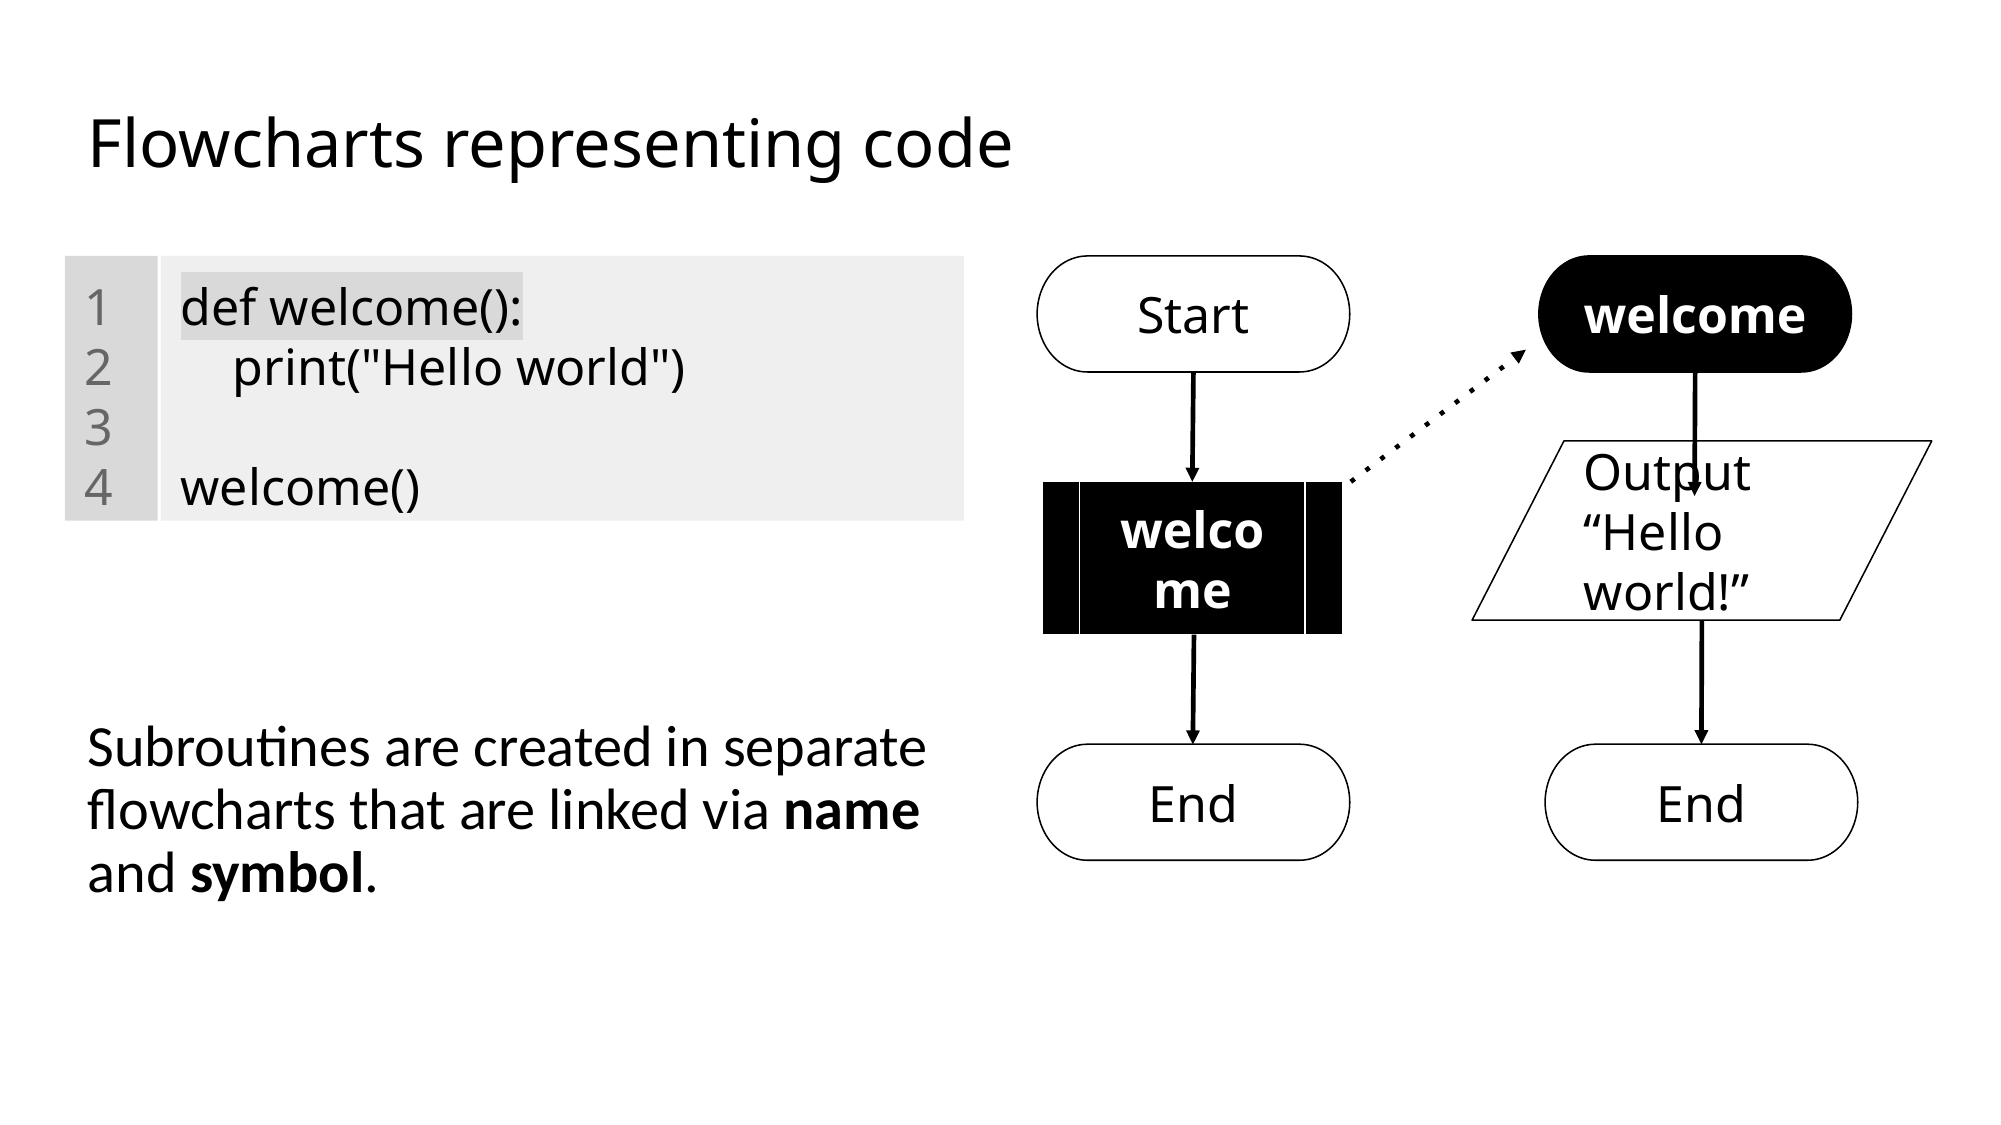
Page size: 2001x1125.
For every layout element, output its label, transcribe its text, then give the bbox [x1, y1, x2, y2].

text_box welcome [1042, 481, 1343, 635]
text_box def welcome(): print("Hello world") welcome() [160, 255, 964, 521]
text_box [1350, 349, 1526, 482]
text_box Start [1037, 255, 1350, 372]
text_box End [1037, 744, 1350, 861]
text_box welcome [1538, 255, 1852, 372]
title Flowcharts representing code [67, 69, 1932, 223]
list Subroutines are created in separate flowcharts that are linked via name and symbol. [67, 696, 964, 1057]
text_box End [1545, 744, 1858, 861]
text_box Output “Hello world!” [1472, 440, 1932, 621]
text_box 1 2 3 4 [64, 255, 158, 521]
list [67, 255, 964, 664]
